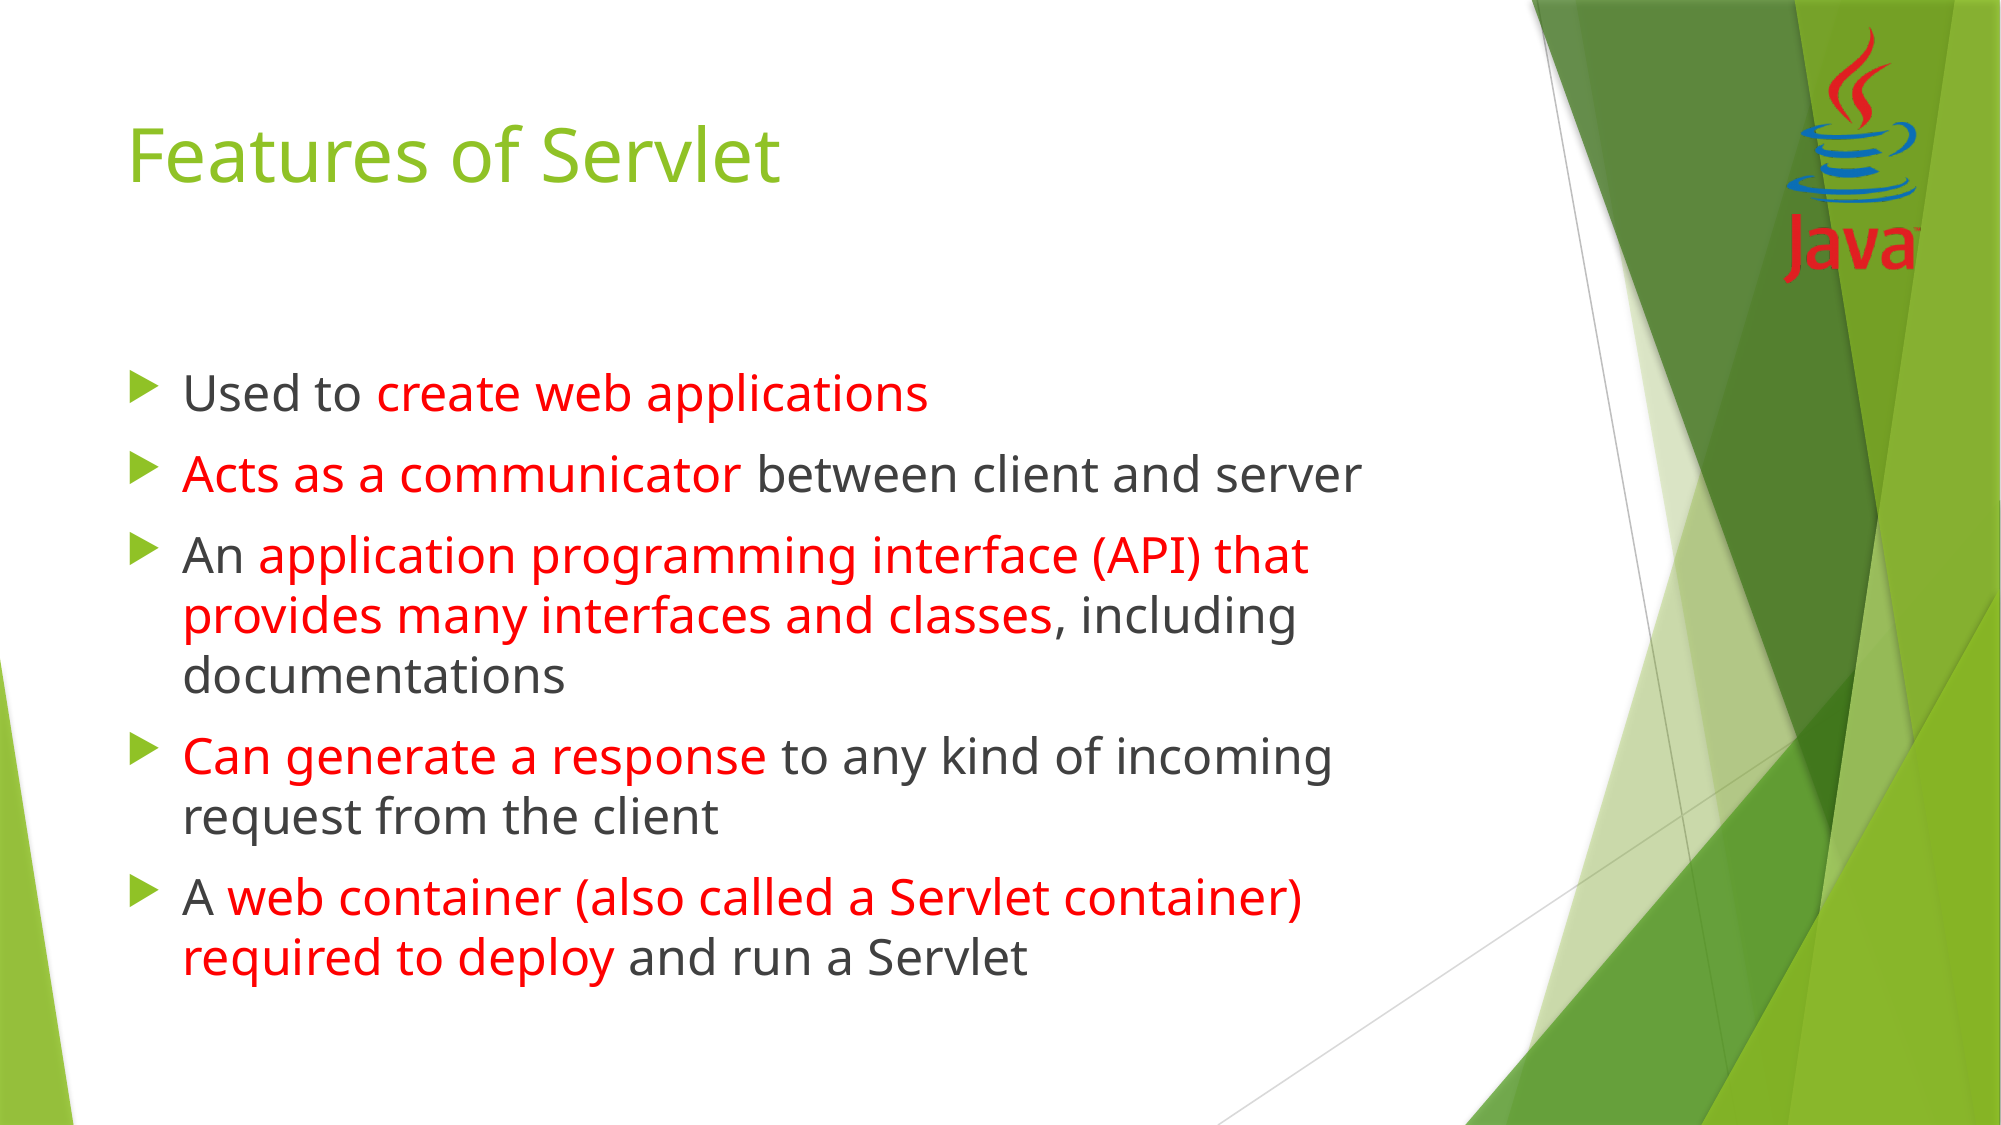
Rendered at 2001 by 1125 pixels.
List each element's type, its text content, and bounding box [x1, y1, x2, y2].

title Features of Servlet [111, 99, 1522, 317]
list Used to create web applications Acts as a communicator between client and server An application programming interface (API) that provides many interfaces and classes, including documentations Can generate a response to any kind of incoming request from the client A web container (also called a Servlet container) required to deploy and run a Servlet [111, 354, 1522, 992]
picture [1701, 4, 2001, 306]
